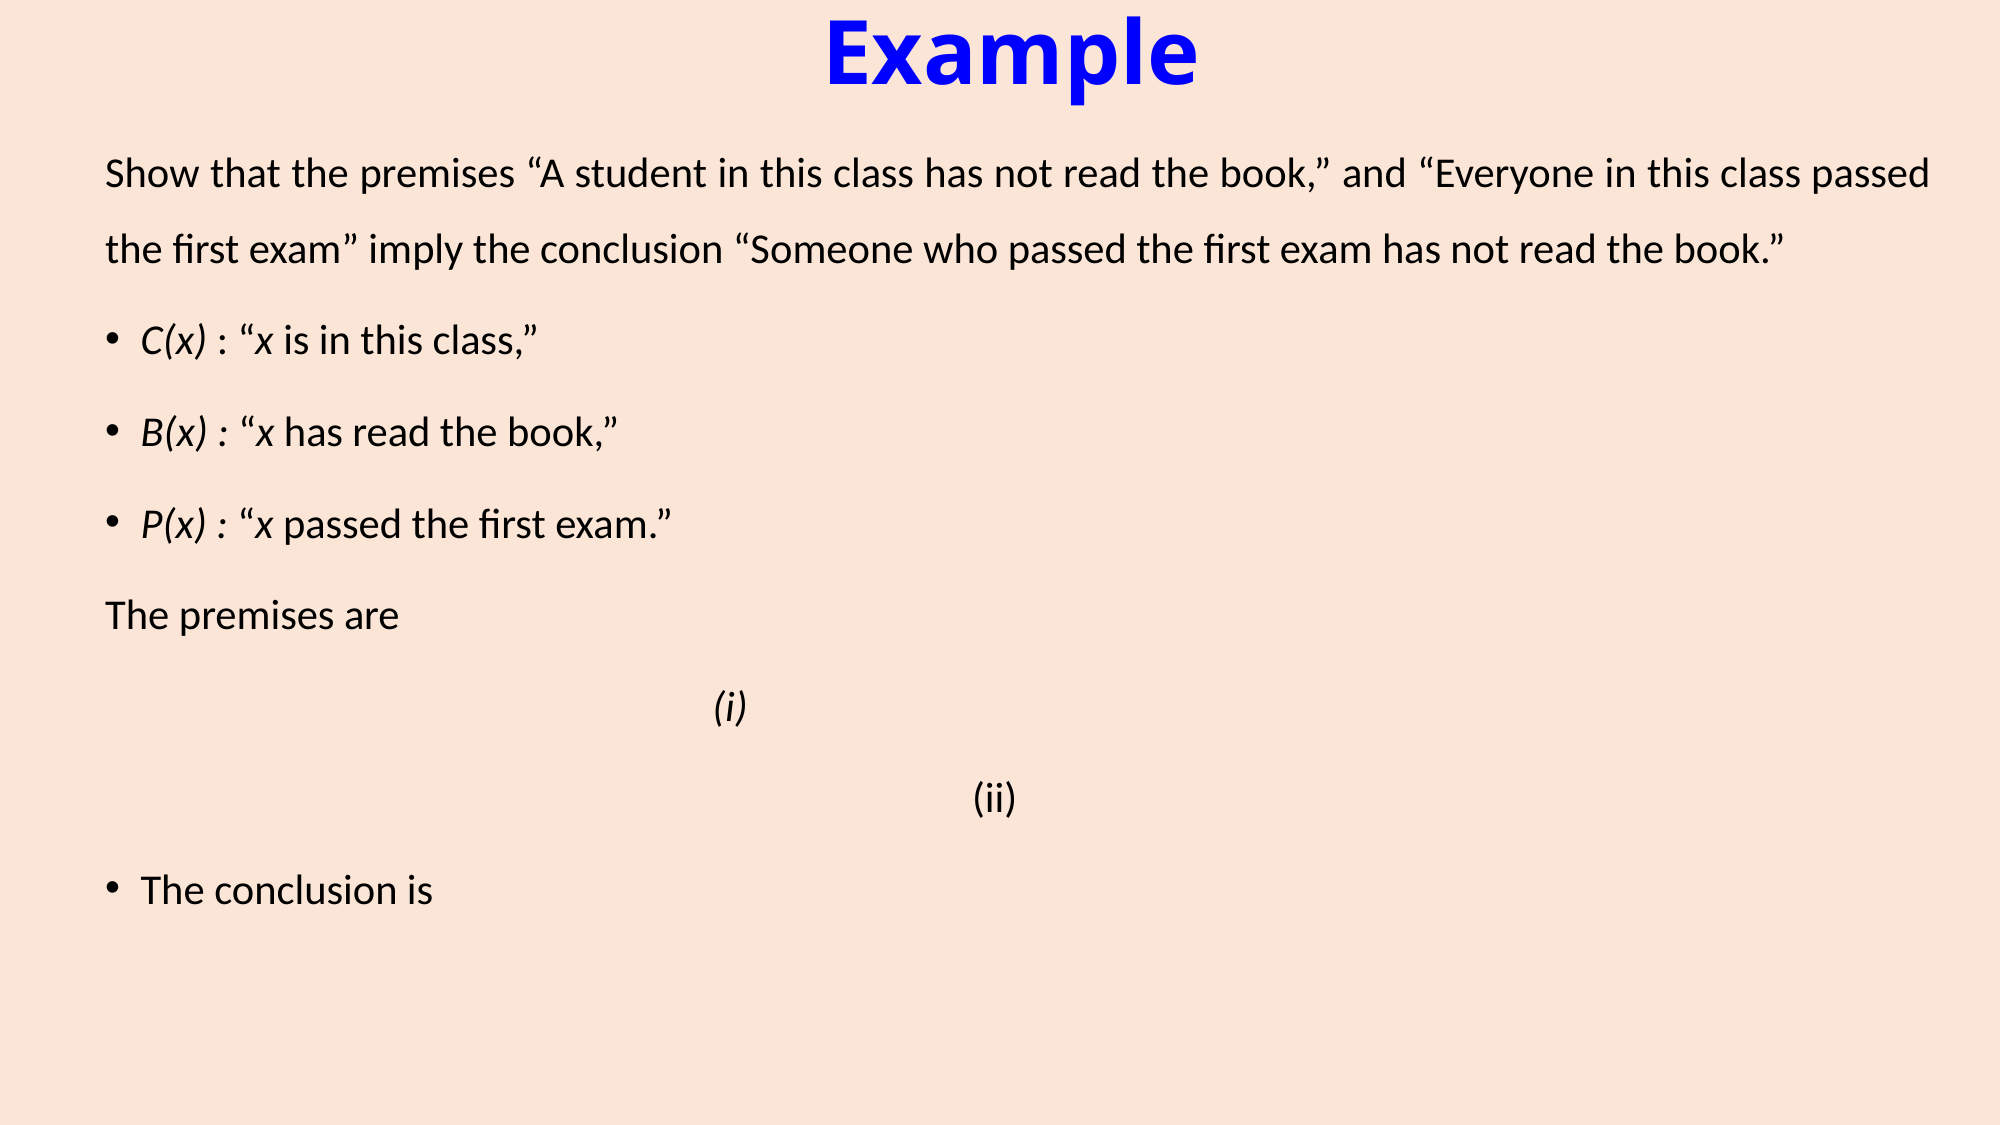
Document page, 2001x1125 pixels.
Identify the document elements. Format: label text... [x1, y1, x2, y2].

title Example [148, 0, 1874, 112]
